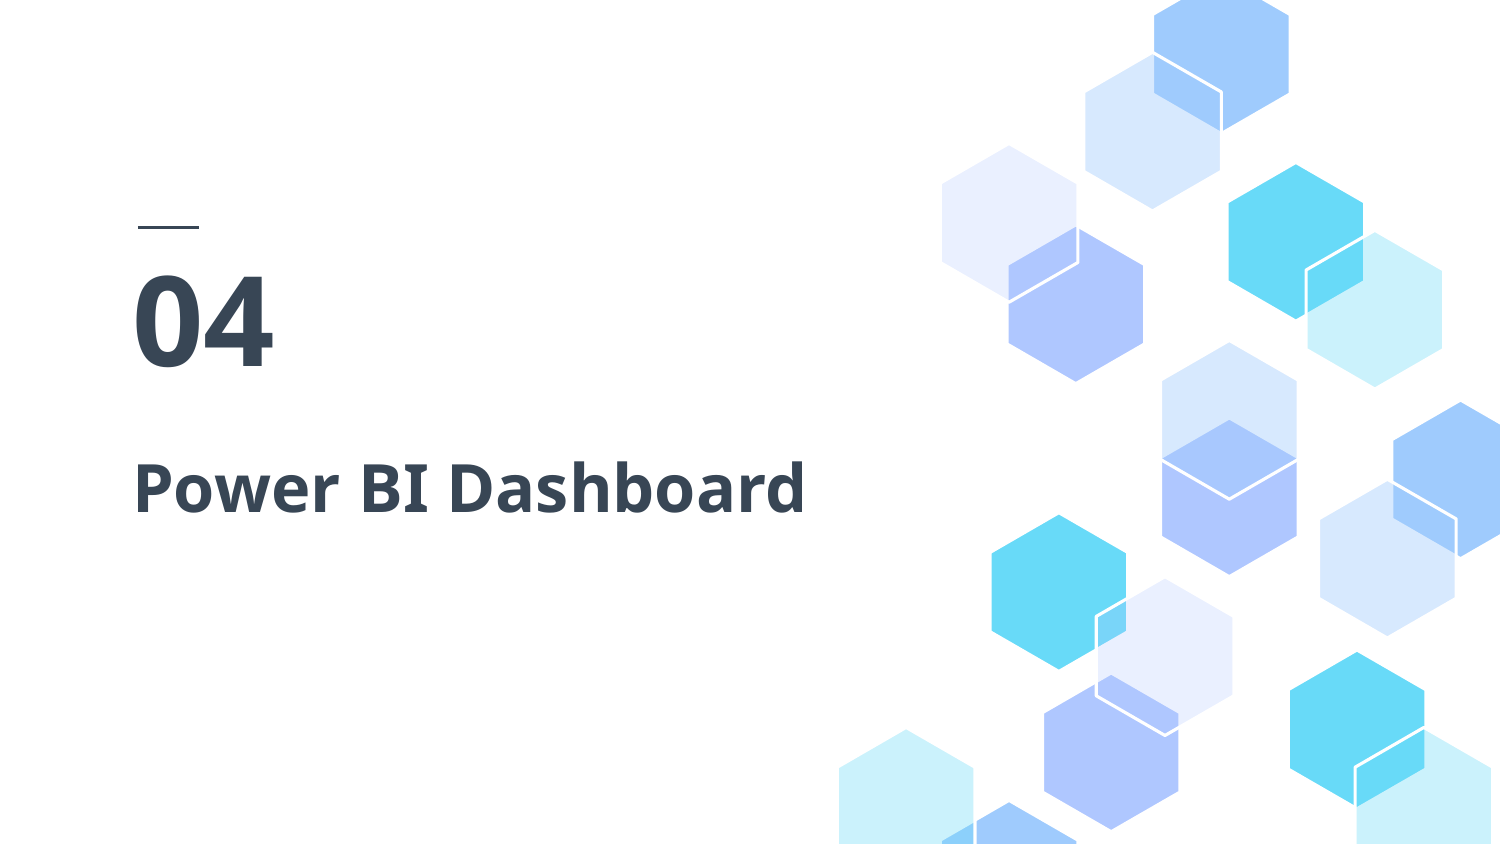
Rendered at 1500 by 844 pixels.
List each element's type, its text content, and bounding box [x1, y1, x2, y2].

title 04 [116, 240, 325, 392]
title Power BI Dashboard [116, 391, 830, 542]
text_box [837, 0, 1500, 844]
